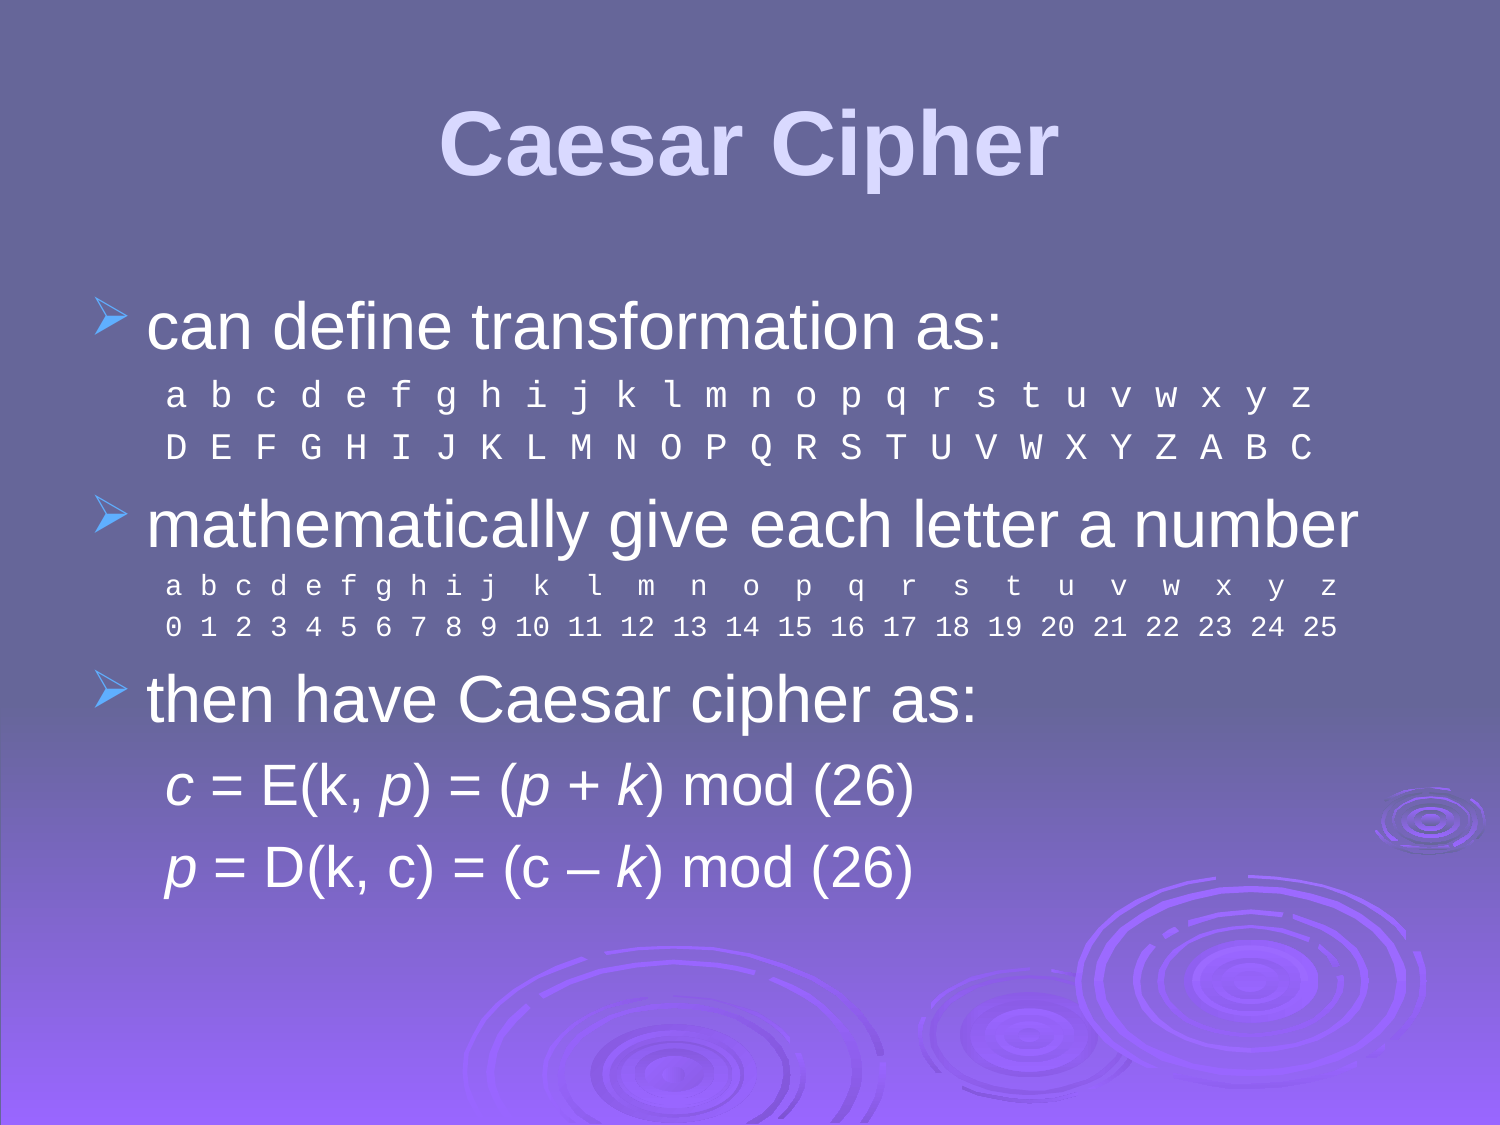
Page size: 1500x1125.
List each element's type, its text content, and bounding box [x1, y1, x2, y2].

list can define transformation as: a b c d e f g h i j k l m n o p q r s t u v w x y z D E F G H I J K L M N O P Q R S T U V W X Y Z A B C mathematically give each letter a number a b c d e f g h i j k l m n o p q r s t u v w x y z 0 1 2 3 4 5 6 7 8 9 10 11 12 13 14 15 16 17 18 19 20 21 22 23 24 25 then have Caesar cipher as: c = E(k, p) = (p + k) mod (26) p = D(k, c) = (c – k) mod (26) [74, 274, 1426, 1006]
title Caesar Cipher [74, 45, 1426, 233]
